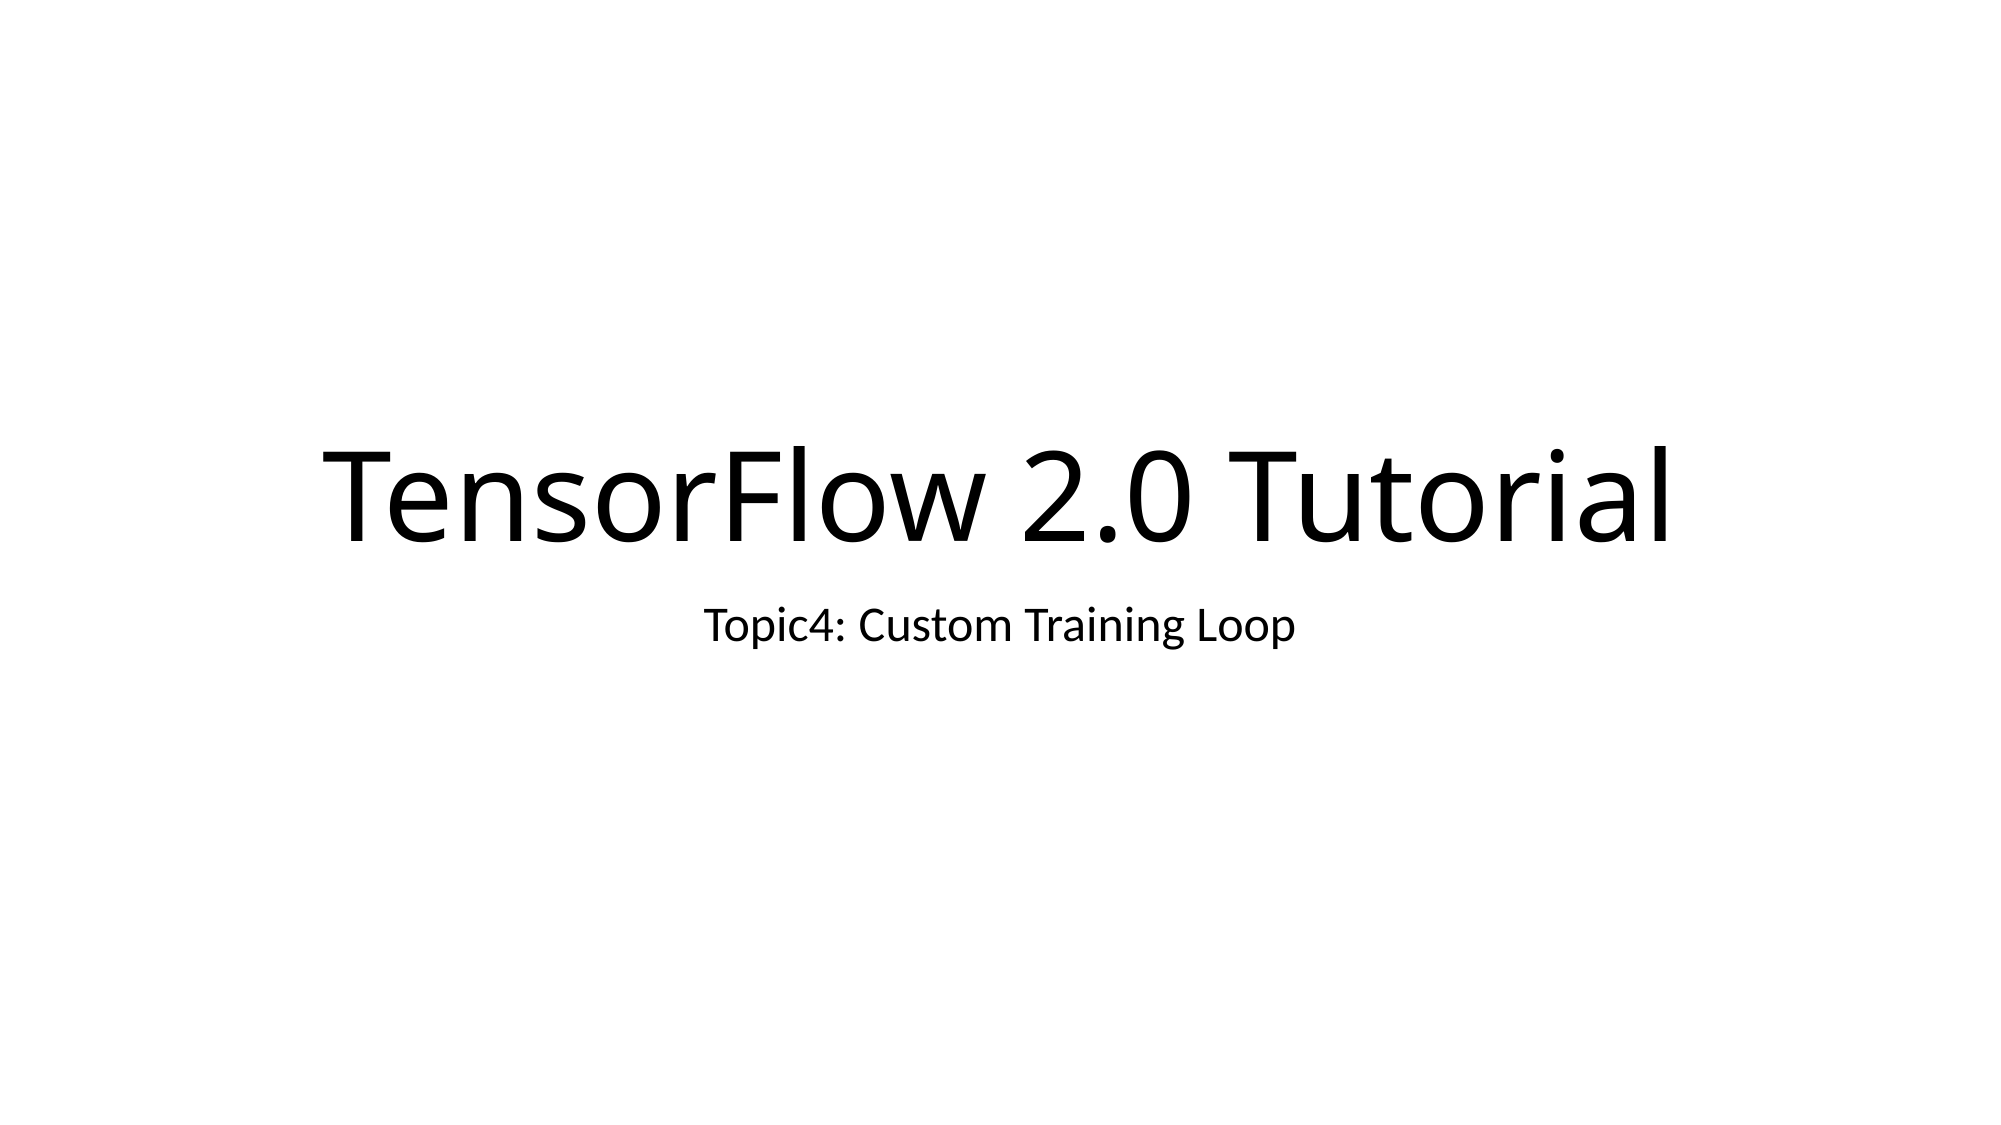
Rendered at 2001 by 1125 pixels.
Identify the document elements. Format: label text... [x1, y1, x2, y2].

title TensorFlow 2.0 Tutorial [249, 184, 1750, 576]
subtitle Topic4: Custom Training Loop [249, 590, 1750, 863]
